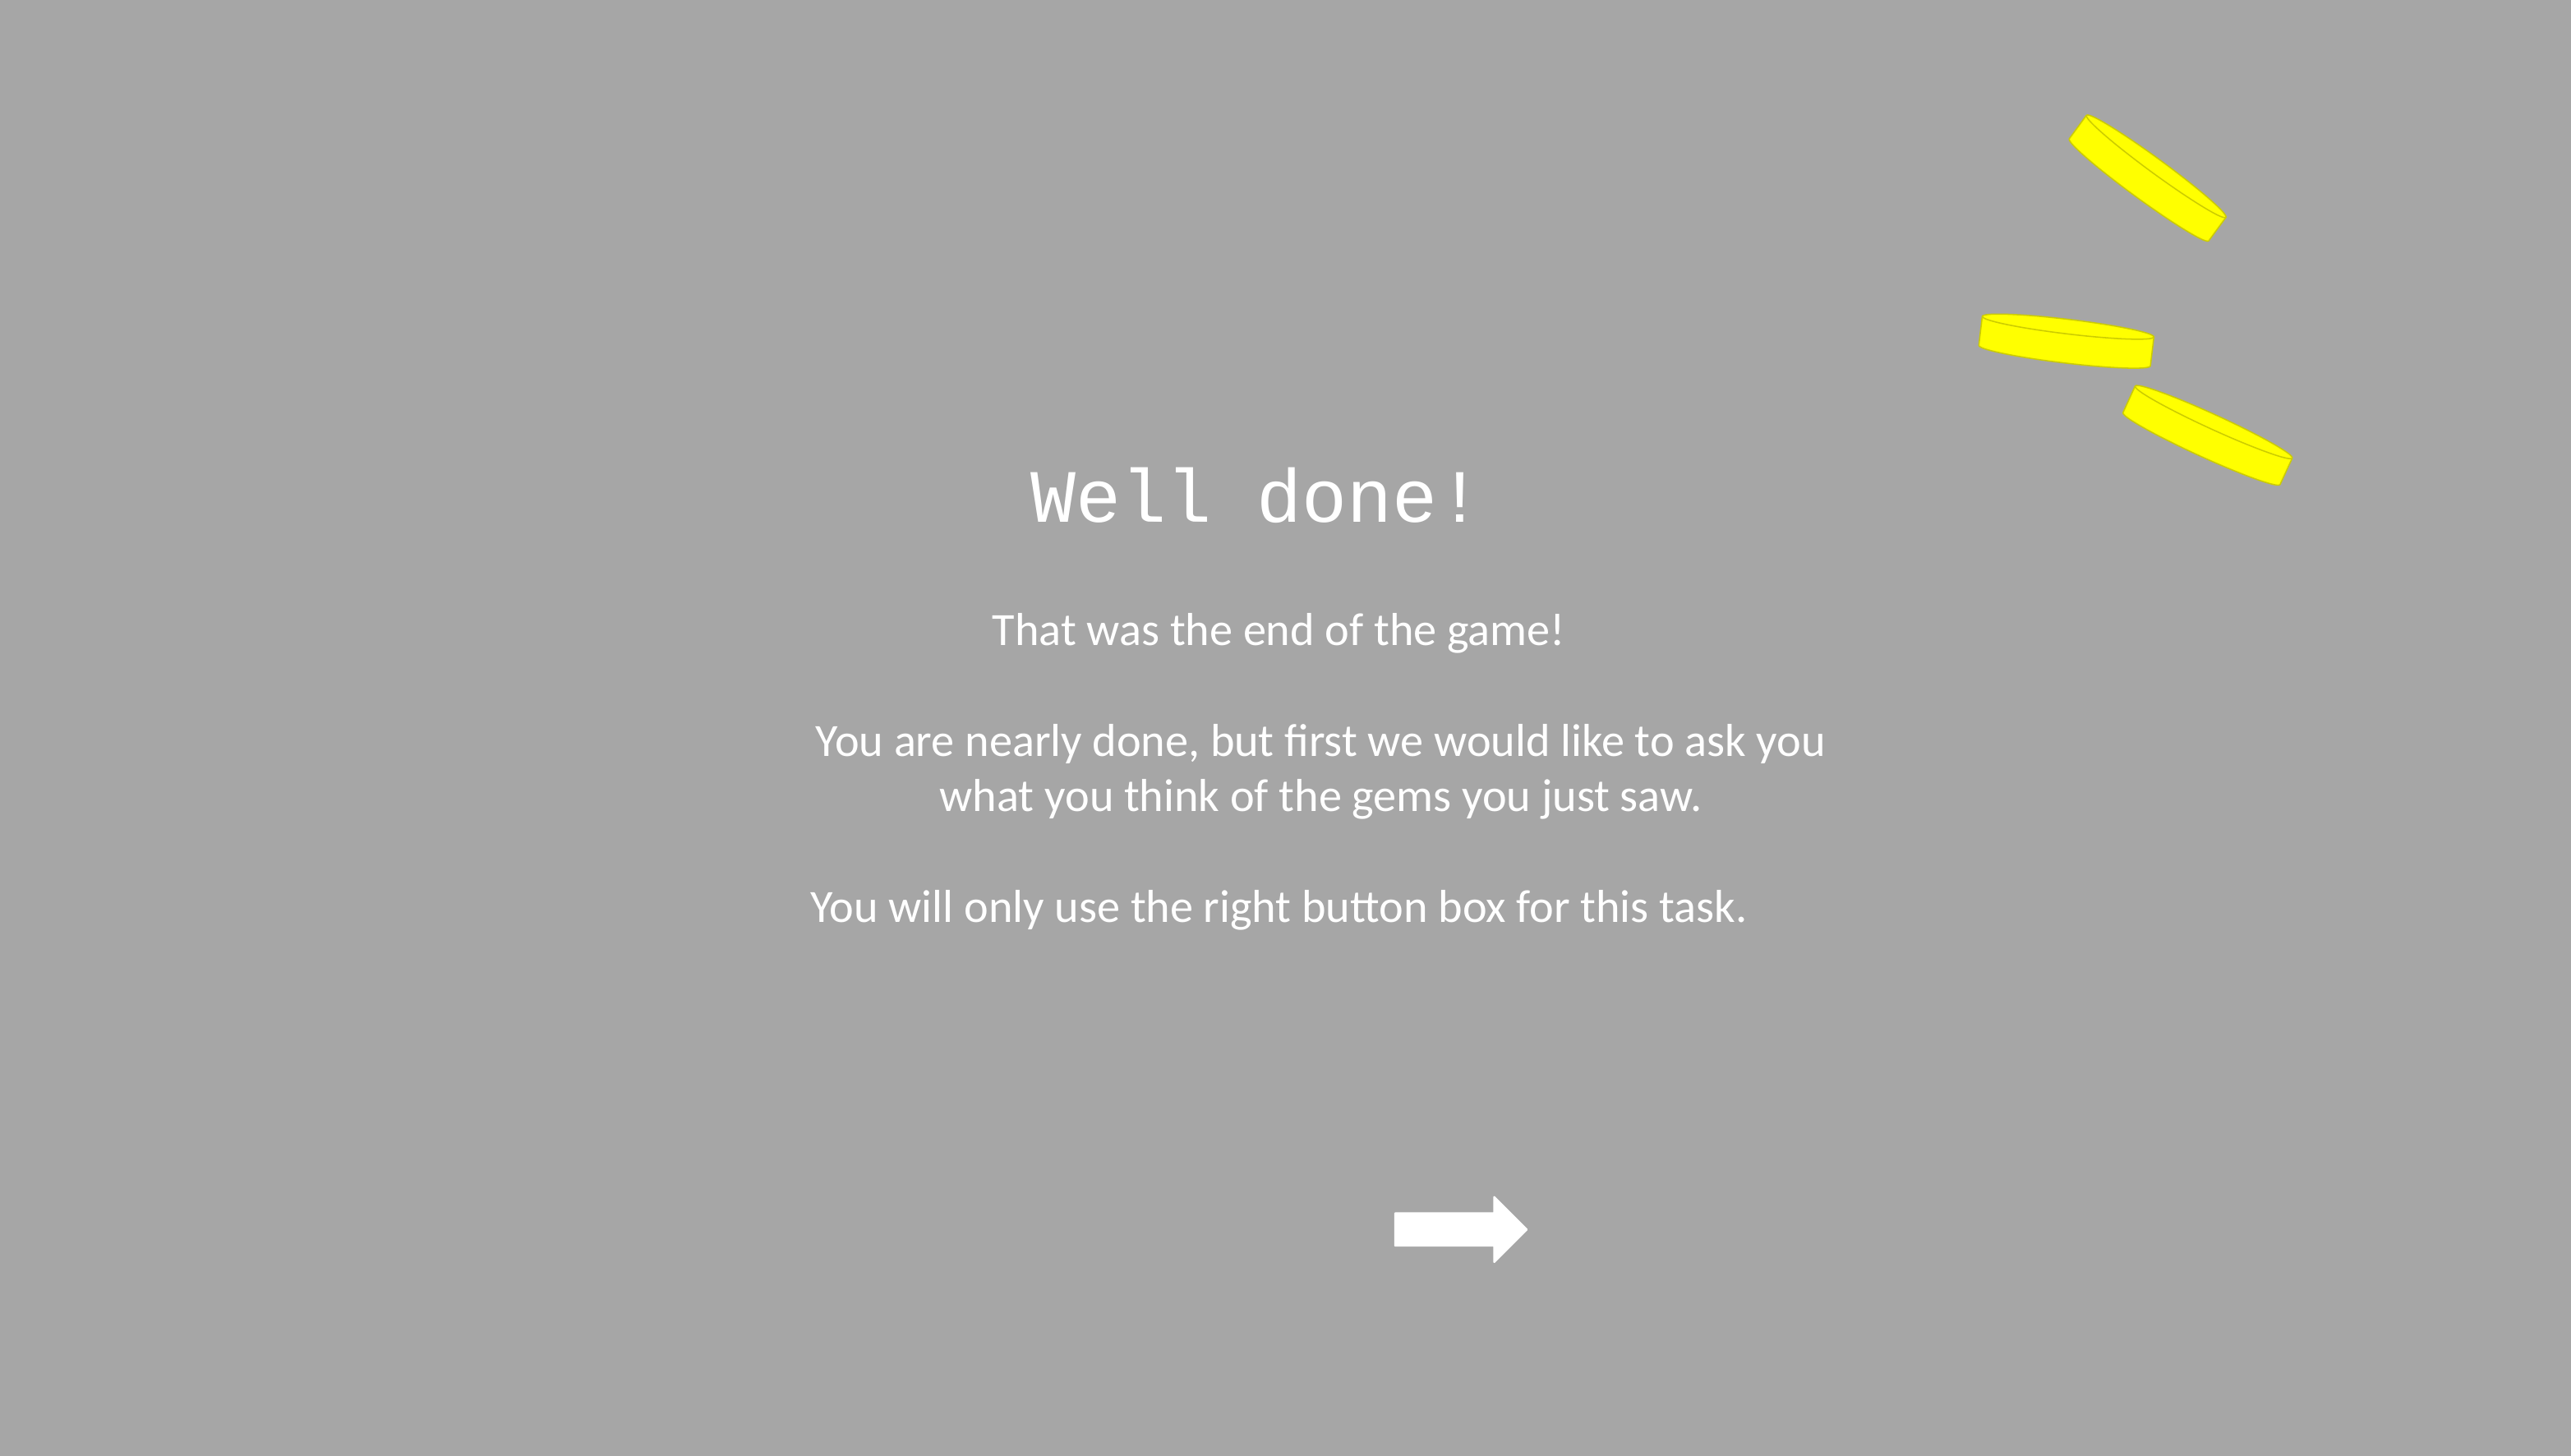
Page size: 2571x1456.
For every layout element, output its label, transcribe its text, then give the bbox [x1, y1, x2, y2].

text_box [1393, 1195, 1529, 1265]
text_box Well done! That was the end of the game! You are nearly done, but first we would like to ask you what you think of the gems you just saw. You will only use the right button box for this task. [189, 435, 2369, 1190]
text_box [1979, 155, 2295, 458]
